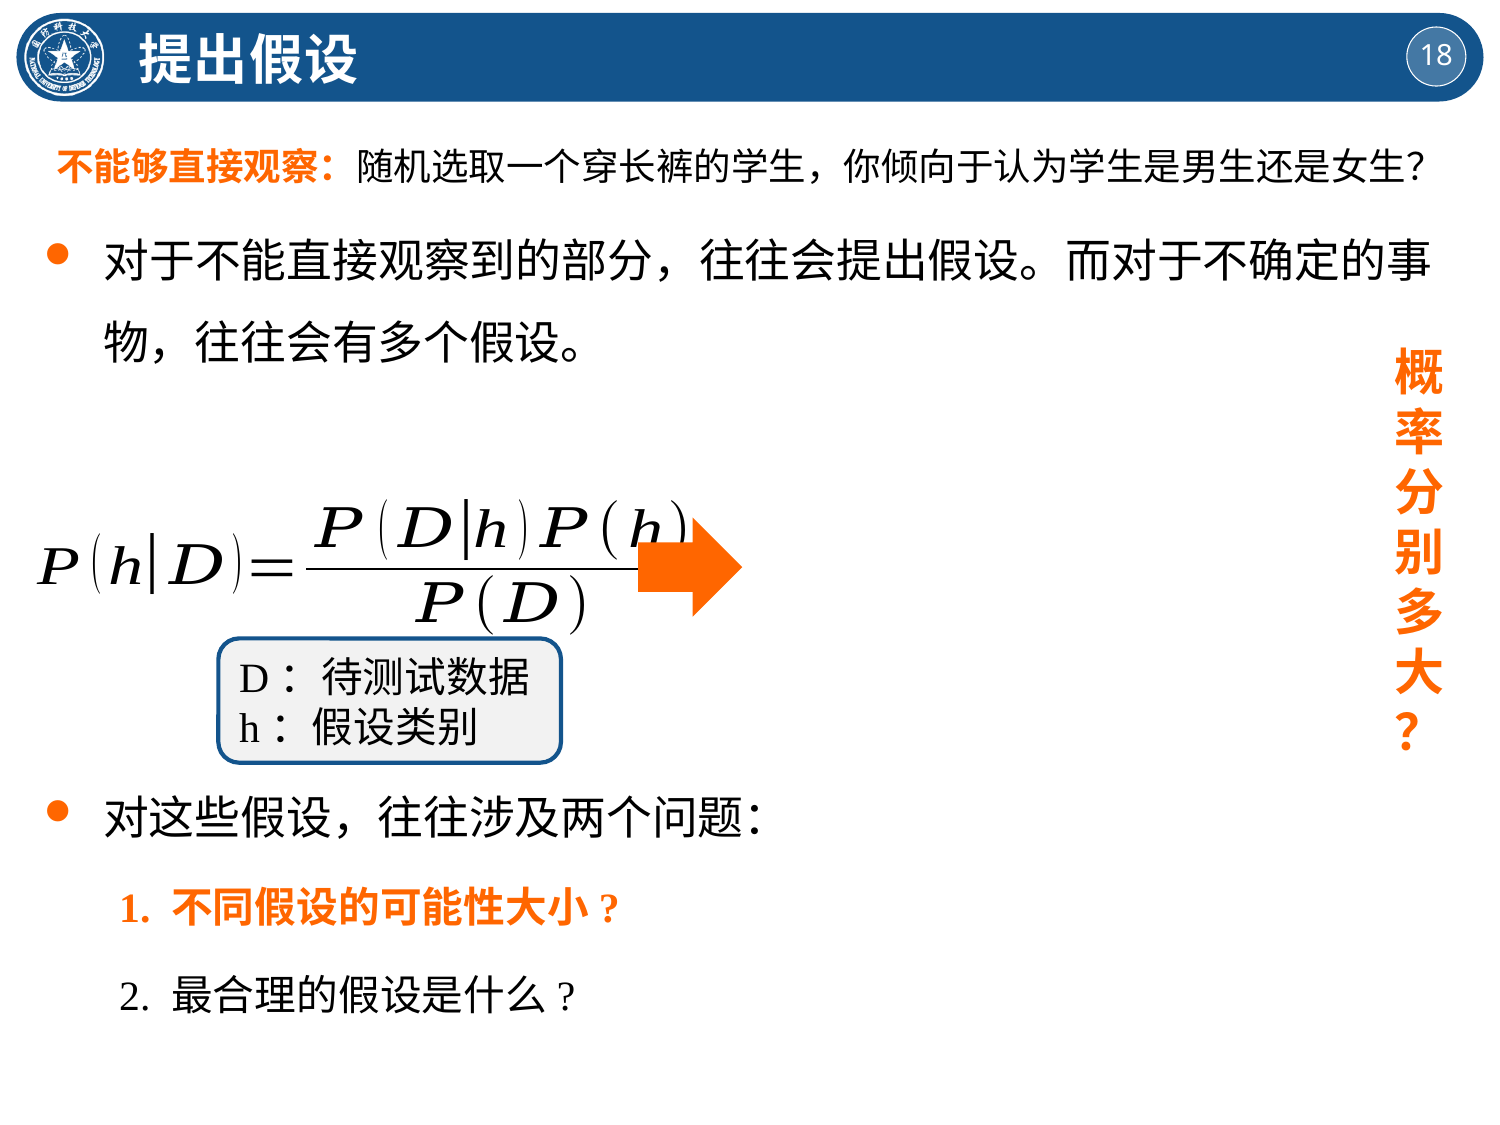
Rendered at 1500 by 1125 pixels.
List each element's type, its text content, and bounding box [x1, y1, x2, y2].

text_box D：待测试数据 h：假设类别 [216, 636, 564, 765]
picture [16, 9, 111, 104]
text_box [636, 515, 745, 619]
text_box 不能够直接观察：随机选取一个穿长裤的学生，你倾向于认为学生是男生还是女生？ [41, 135, 1459, 196]
title 提出假设 [124, 17, 1237, 135]
text_box 概率分别多大？ [1379, 333, 1439, 768]
list 对于不能直接观察到的部分，往往会提出假设。而对于不确定的事物，往往会有多个假设。 对这些假设，往往涉及两个问题： 1. 不同假设的可能性大小? 2. 最合理的假设是什么? [29, 196, 1447, 1026]
